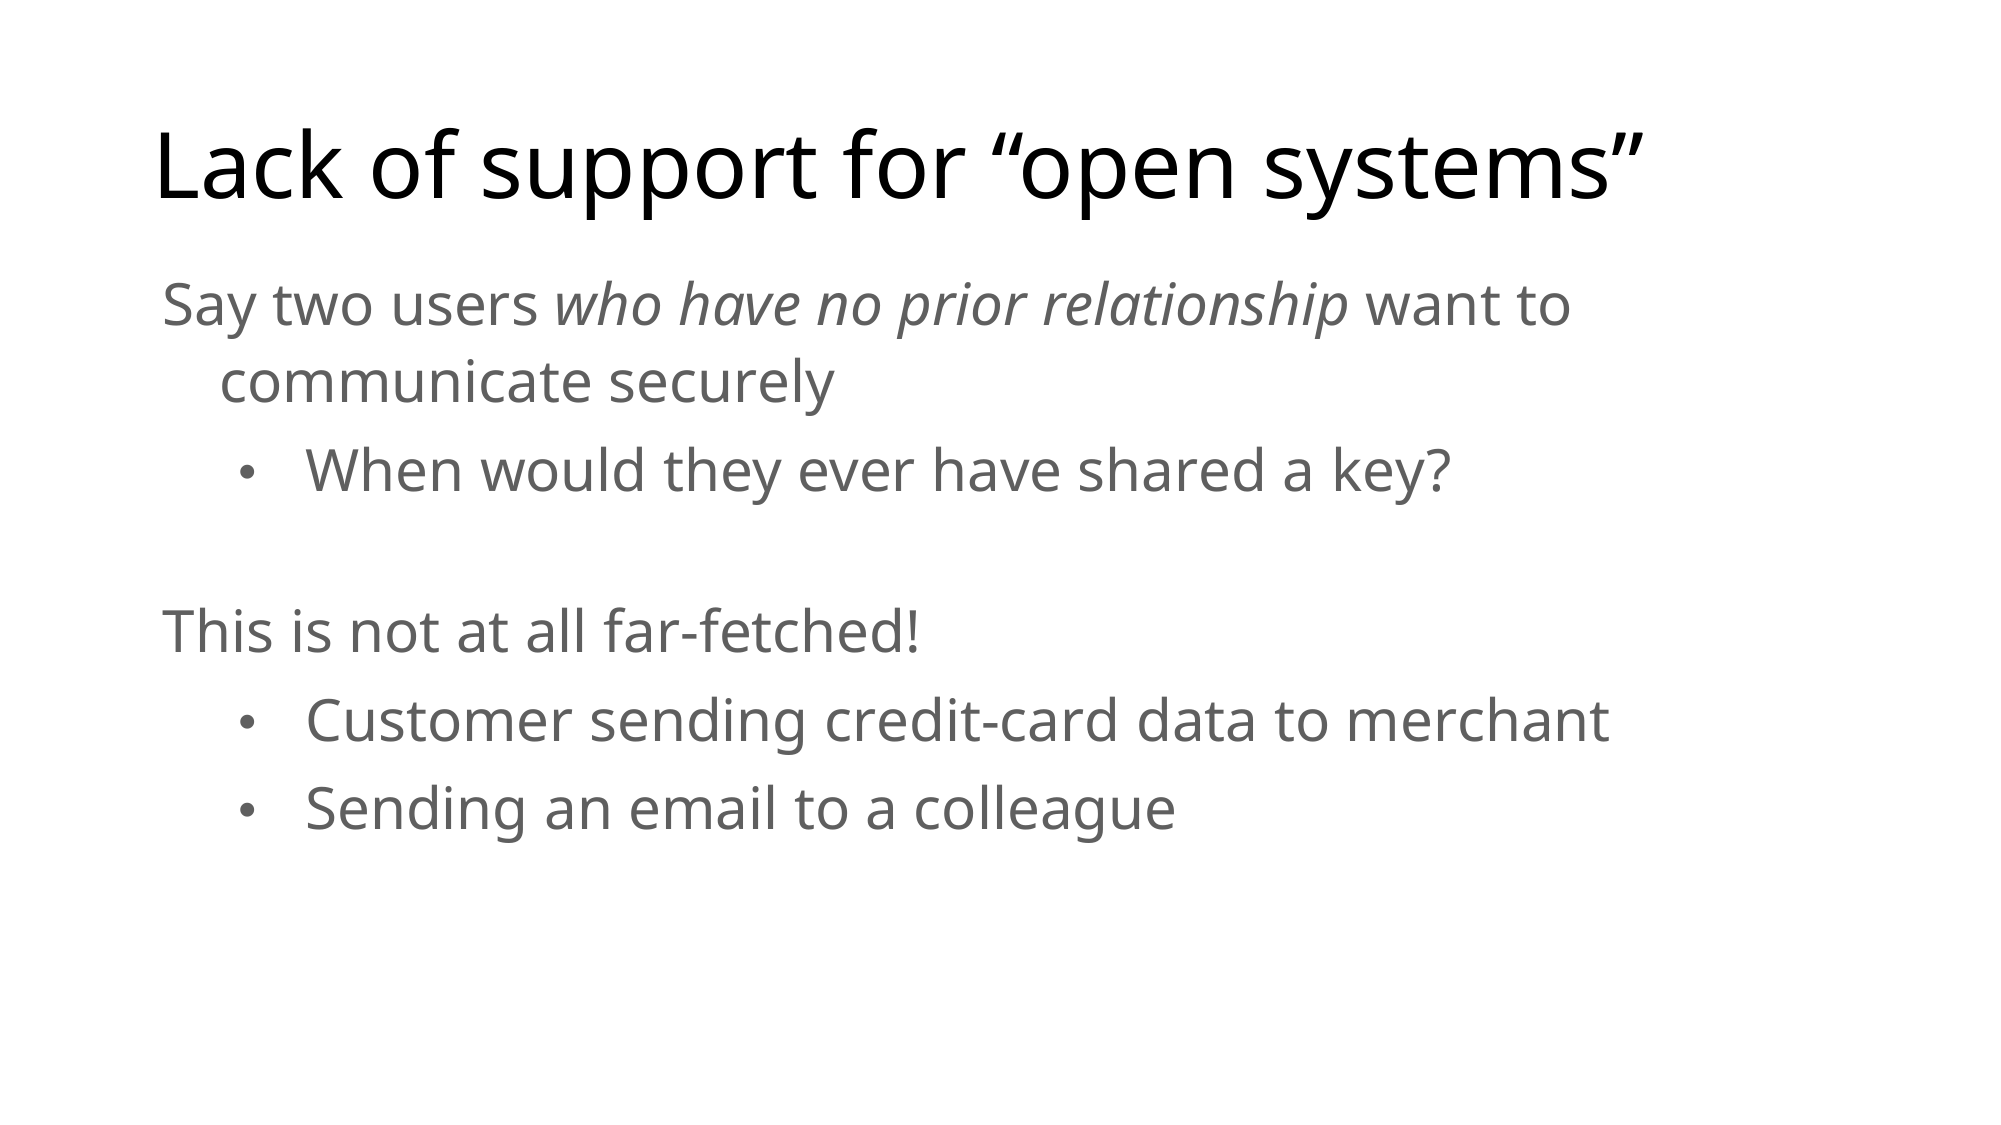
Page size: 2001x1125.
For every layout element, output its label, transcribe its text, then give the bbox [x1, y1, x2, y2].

title Lack of support for “open systems” [137, 59, 1863, 255]
text_box Say two users who have no prior relationship want to communicate securely • When would they ever have shared a key? This is not at all far-fetched! • Customer sending credit-card data to merchant • Sending an email to a colleague [137, 255, 1863, 849]
